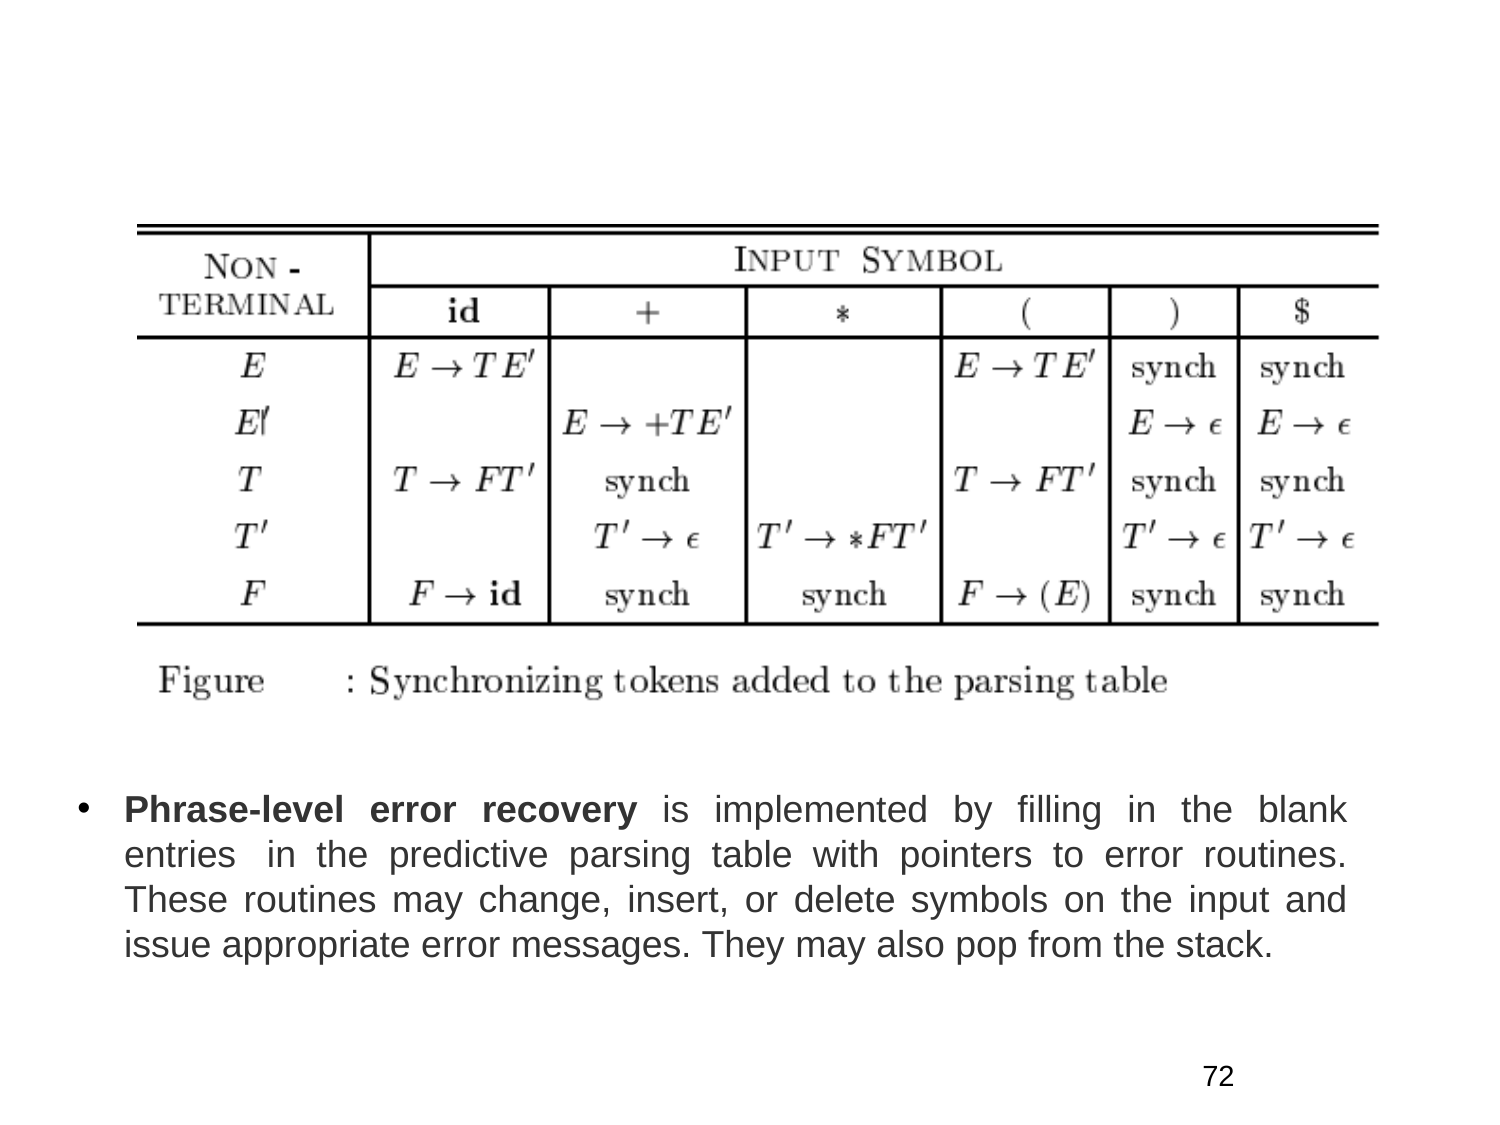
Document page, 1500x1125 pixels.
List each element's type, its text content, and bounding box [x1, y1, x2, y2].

slide_number 72 [1187, 1050, 1500, 1125]
text_box Phrase-level error recovery is implemented by filling in the blank entries in the predictive parsing table with pointers to error routines. These routines may change, insert, or delete symbols on the input and issue appropriate error messages. They may also pop from the stack. [62, 778, 1363, 973]
picture [137, 224, 1401, 727]
